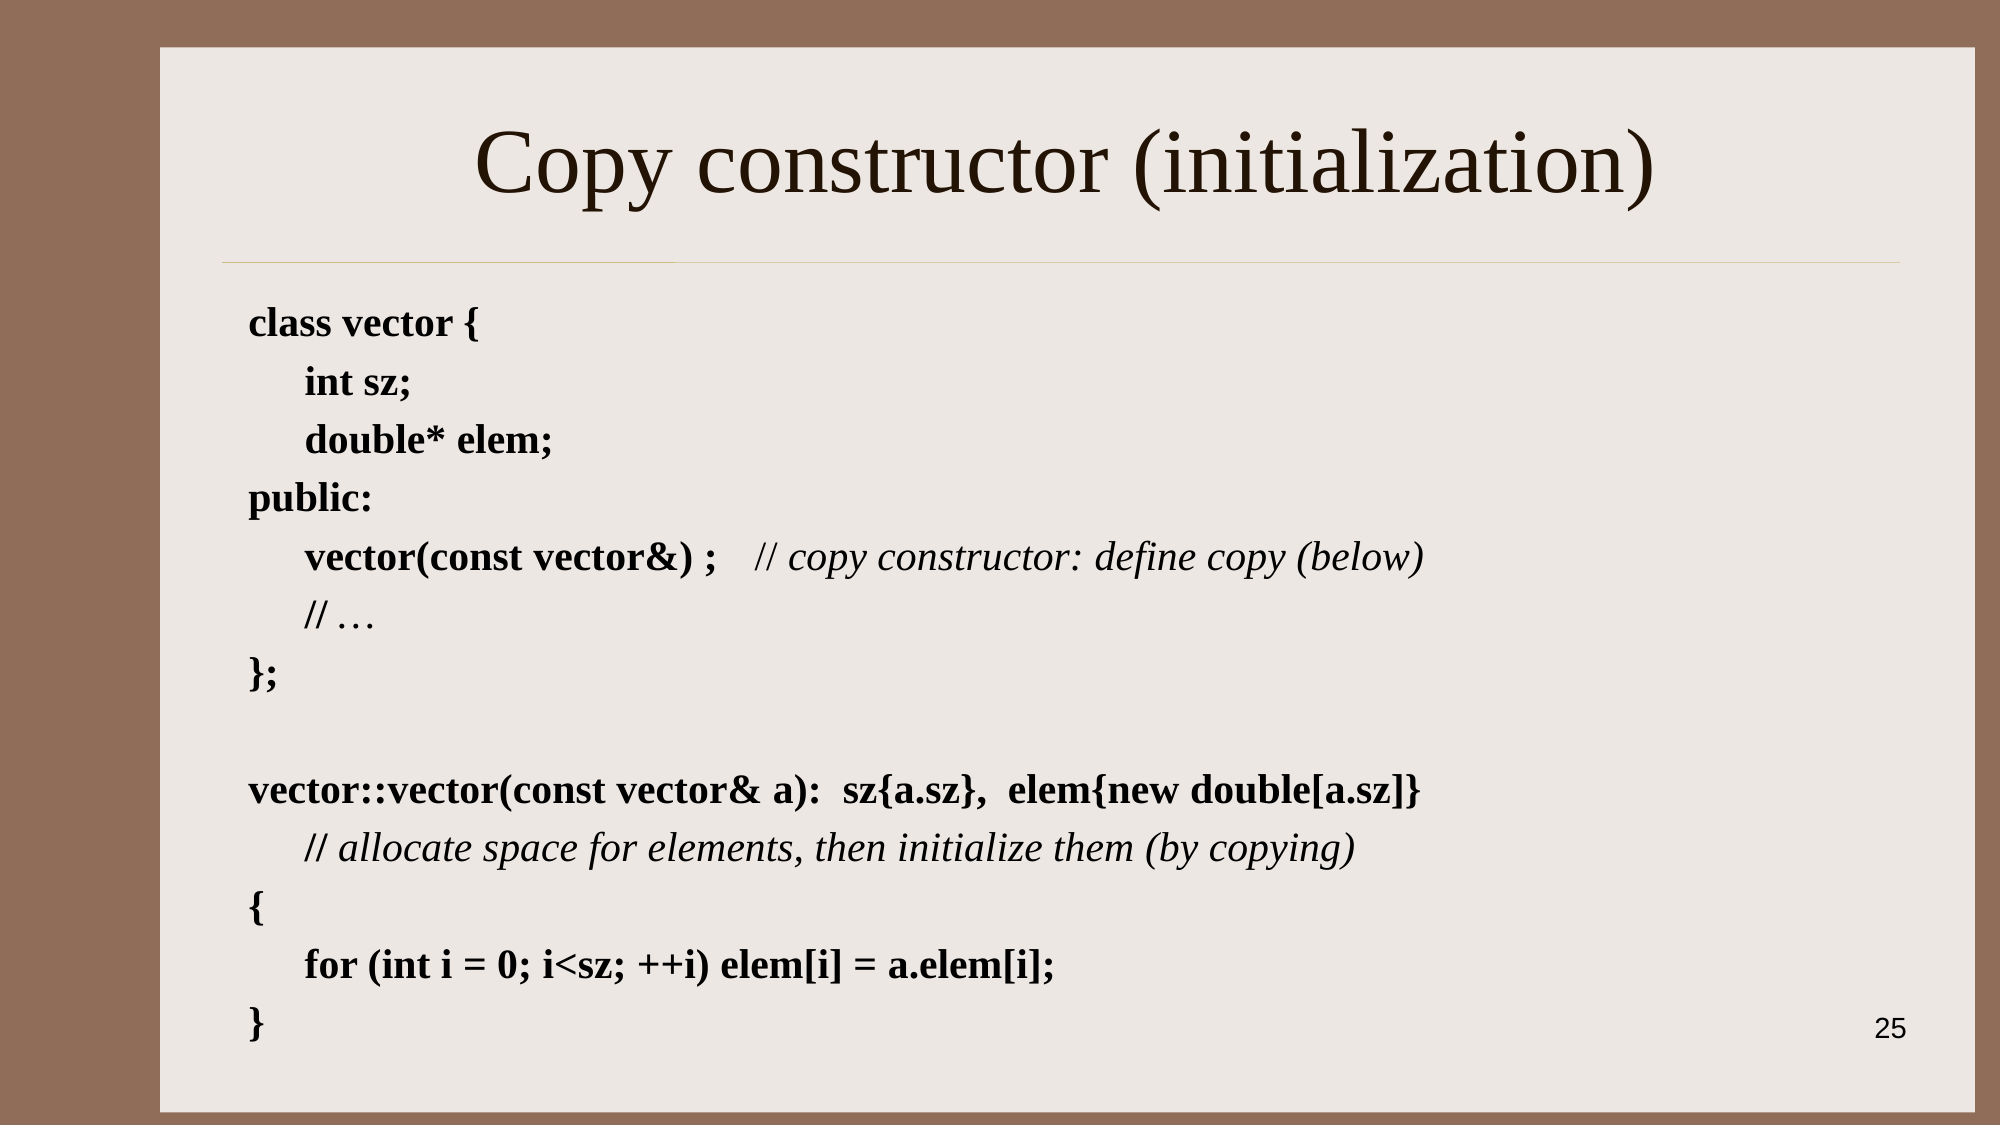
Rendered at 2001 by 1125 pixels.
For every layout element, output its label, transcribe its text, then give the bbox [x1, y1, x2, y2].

title Copy constructor (initialization) [233, 62, 1900, 250]
list class vector { int sz; double* elem; public: vector(const vector&) ; // copy constructor: define copy (below) // … }; vector::vector(const vector& a): sz{a.sz}, elem{new double[a.sz]} // allocate space for elements, then initialize them (by copying) { for (int i = 0; i<sz; ++i) elem[i] = a.elem[i]; } [233, 287, 1900, 963]
slide_number 25 [1505, 1001, 1922, 1077]
